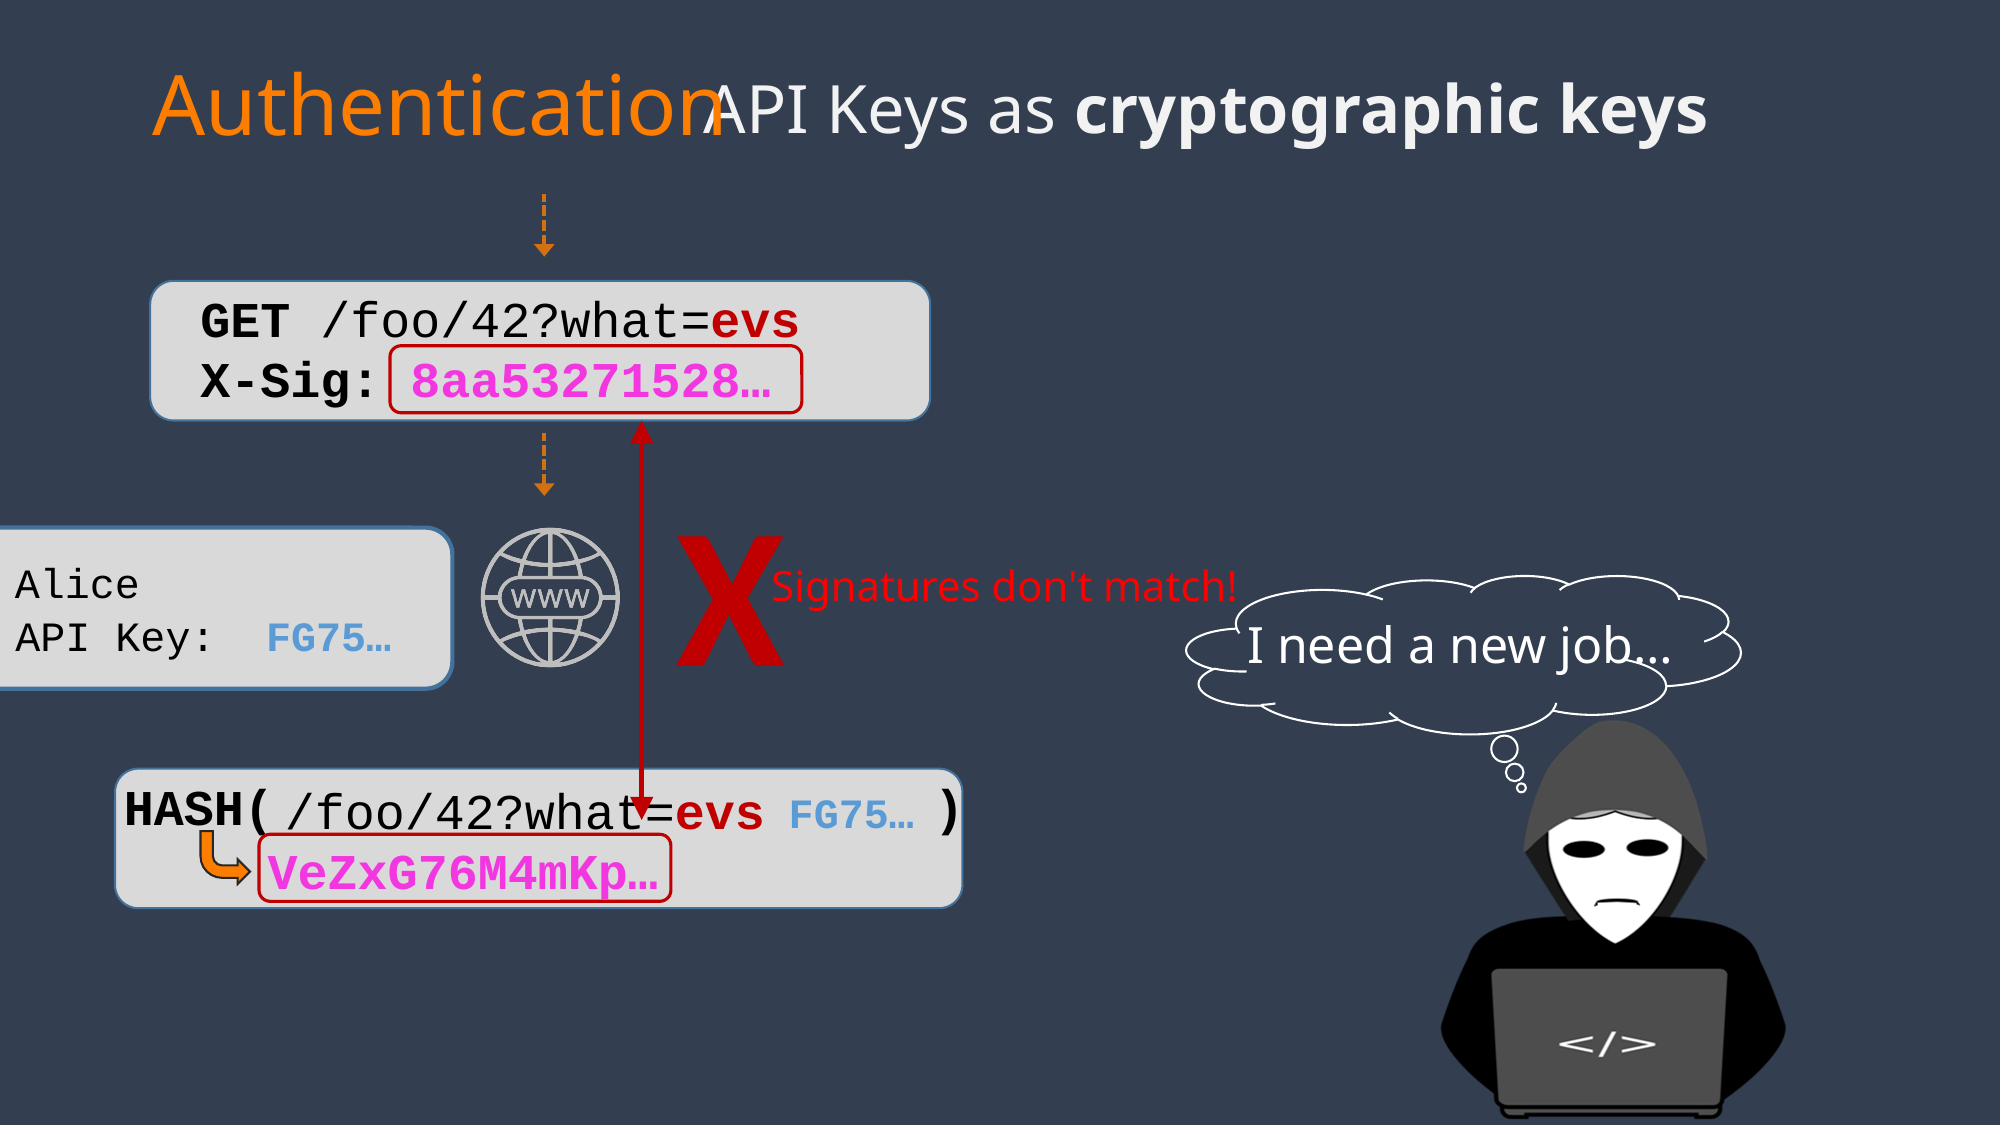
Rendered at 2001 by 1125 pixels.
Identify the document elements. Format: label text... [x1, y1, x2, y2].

text_box [199, 830, 252, 887]
text_box VeZxG76M4mKp… [252, 831, 802, 907]
picture [475, 515, 628, 679]
text_box [113, 843, 964, 910]
text_box X [660, 459, 814, 714]
list Authentication [137, 55, 1863, 770]
text_box [1277, 574, 1718, 606]
text_box [388, 344, 803, 414]
text_box HASH( ) [109, 767, 1038, 843]
text_box I need a new job… [1232, 606, 1745, 681]
text_box [257, 833, 672, 903]
text_box Signatures don't match! [733, 552, 1277, 618]
text_box [1185, 627, 1706, 727]
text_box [0, 527, 453, 695]
text_box [0, 0, 2000, 181]
picture [1401, 698, 1803, 1125]
